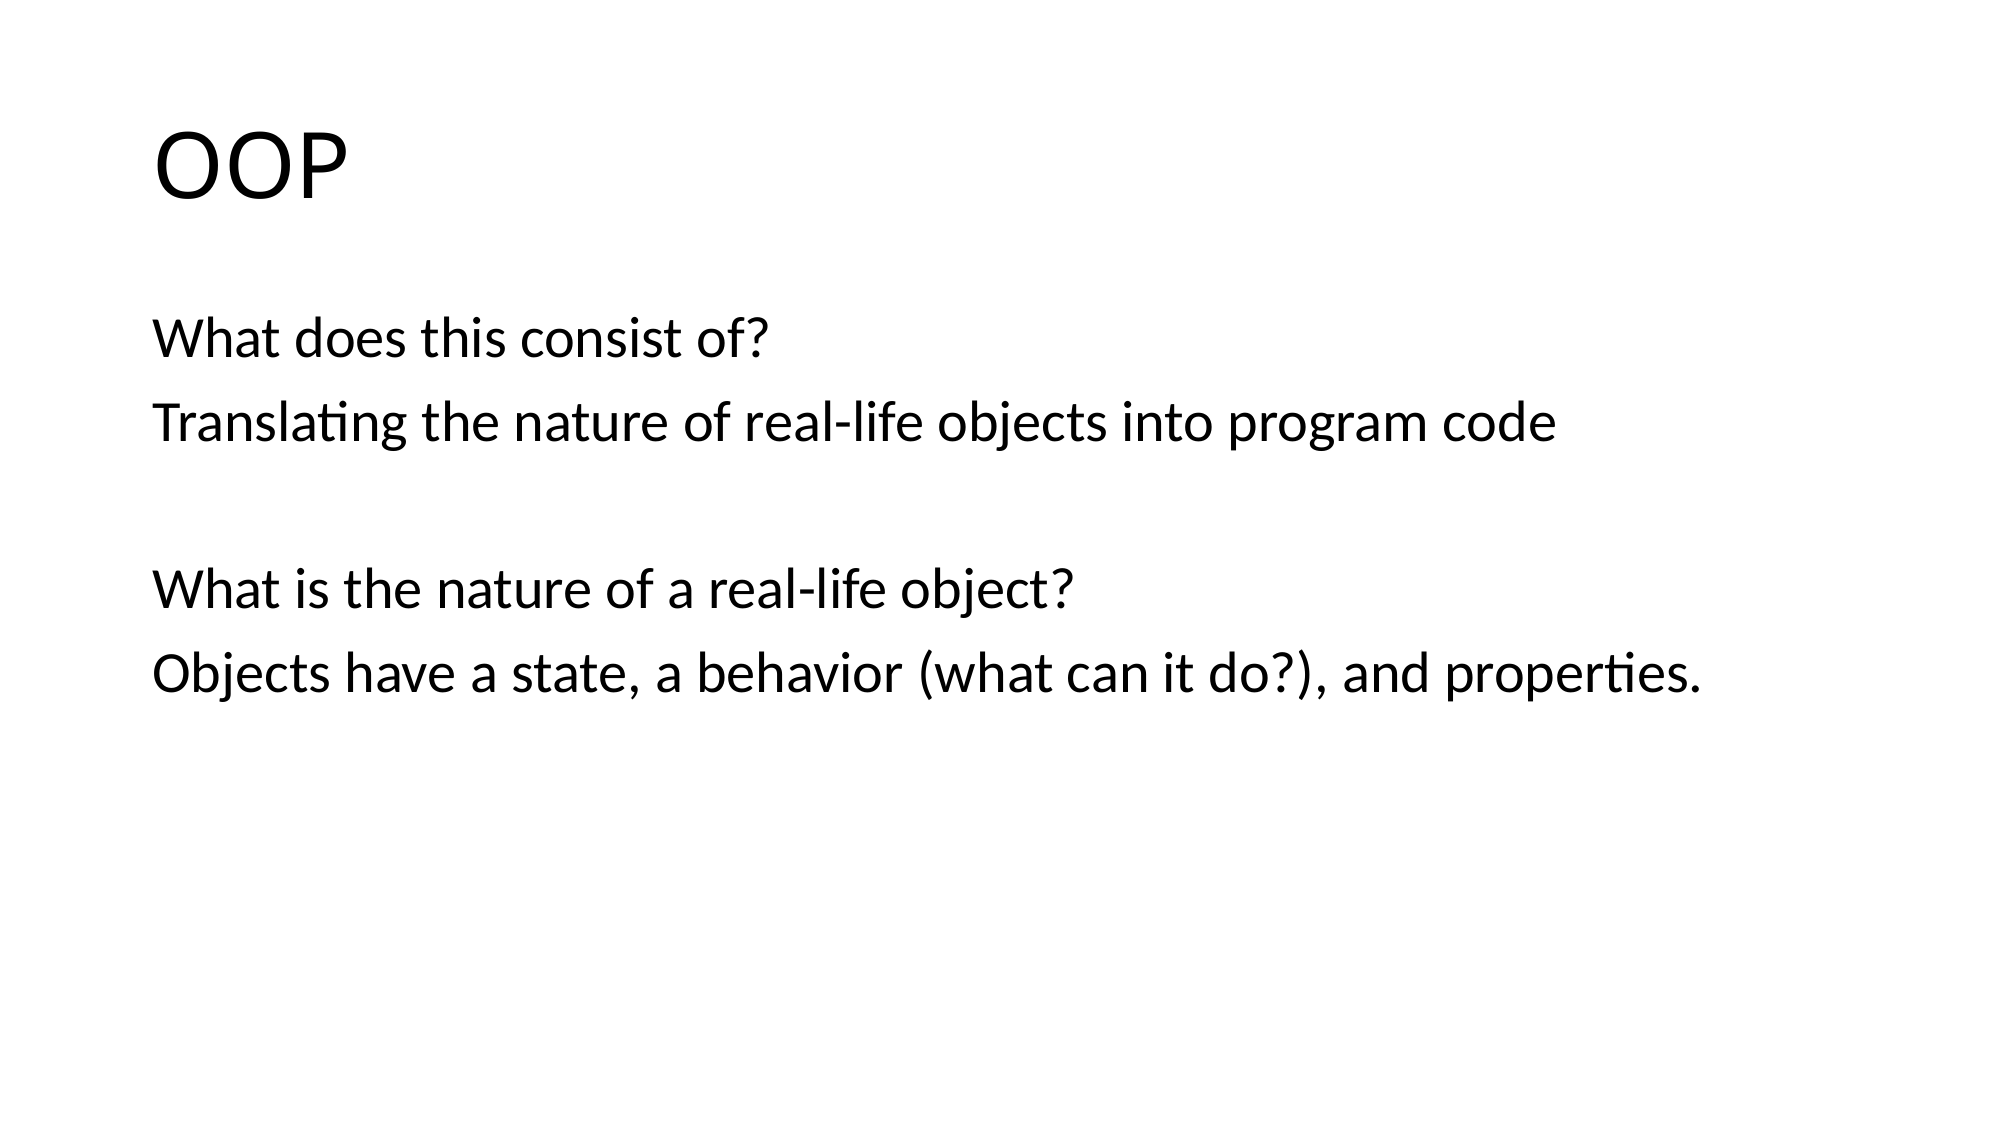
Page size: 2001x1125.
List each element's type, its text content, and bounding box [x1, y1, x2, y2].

title OOP [137, 59, 1863, 278]
list What does this consist of? Translating the nature of real-life objects into program code What is the nature of a real-life object? Objects have a state, a behavior (what can it do?), and properties. [137, 299, 1863, 1014]
